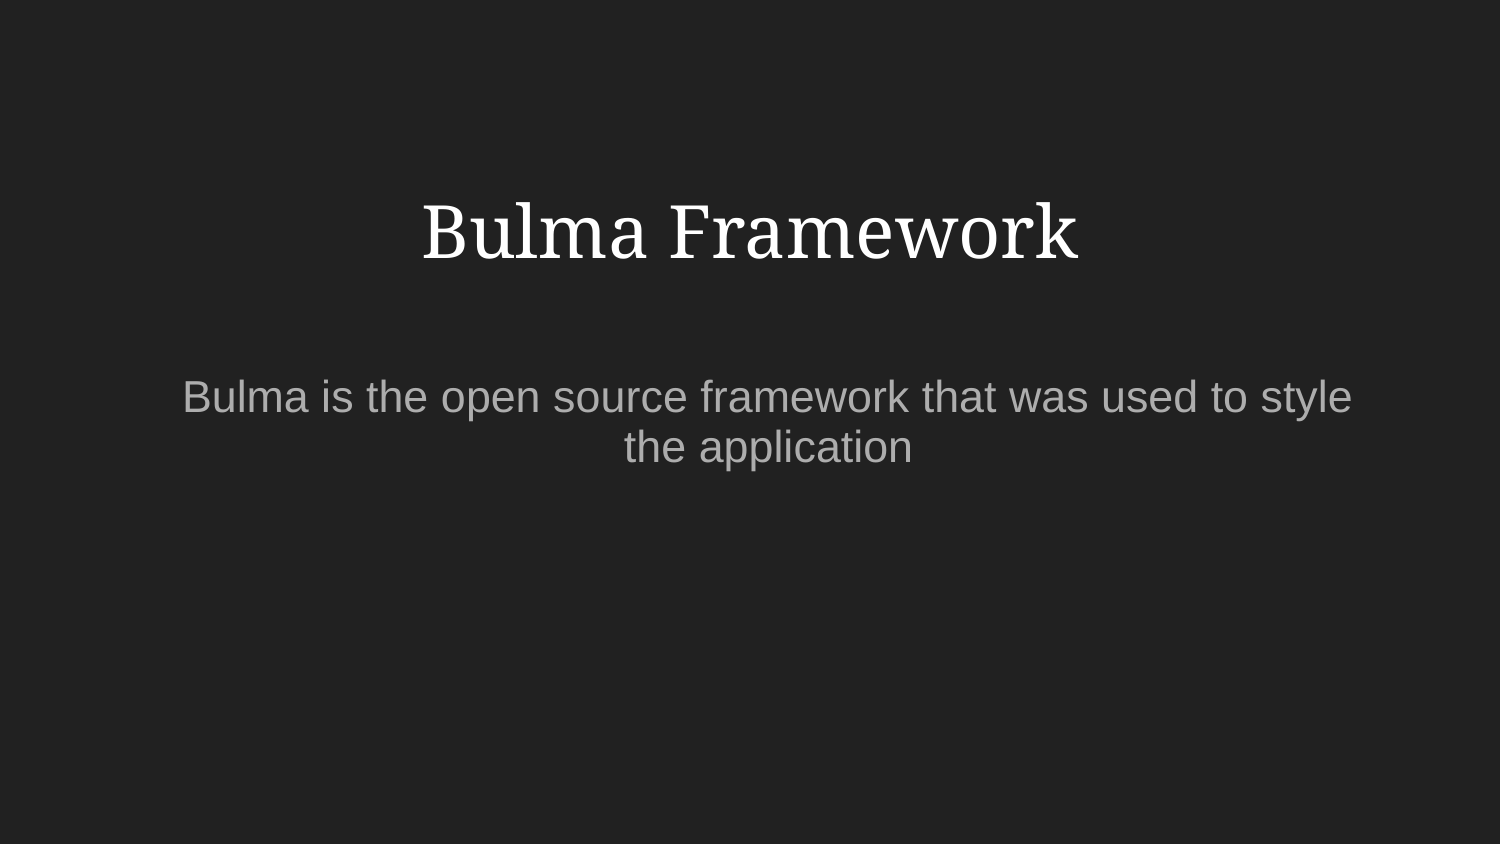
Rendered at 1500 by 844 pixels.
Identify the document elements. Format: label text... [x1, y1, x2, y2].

subtitle Bulma is the open source framework that was used to style the application [141, 356, 1396, 487]
title Bulma Framework [51, 165, 1449, 296]
